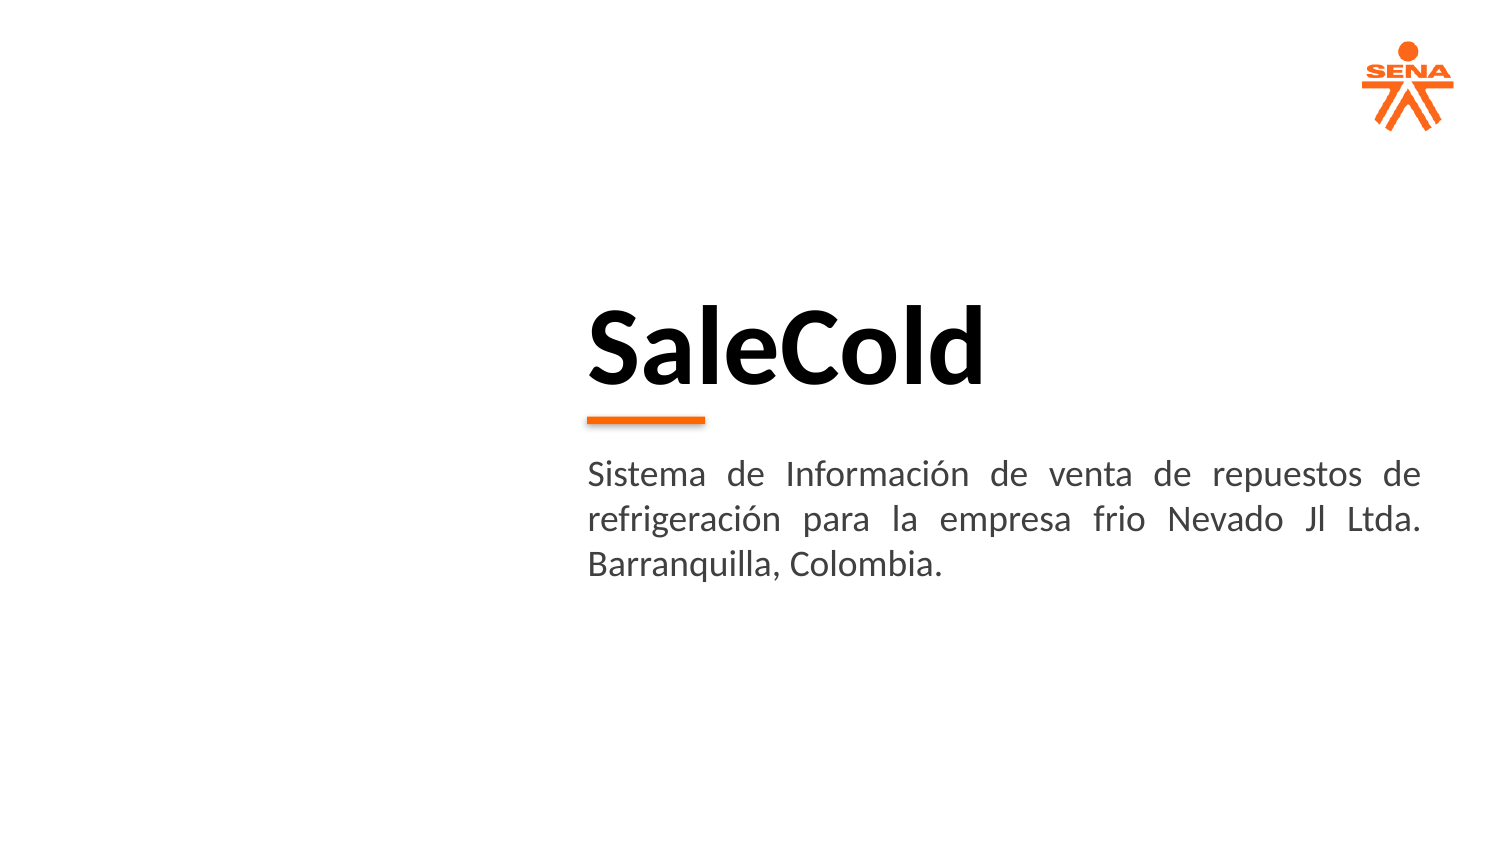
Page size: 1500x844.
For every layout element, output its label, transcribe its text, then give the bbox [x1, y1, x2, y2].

text_box SaleCold [572, 265, 1080, 441]
text_box [586, 416, 706, 425]
text_box Sistema de Información de venta de repuestos de refrigeración para la empresa frio Nevado Jl Ltda. Barranquilla, Colombia. [572, 441, 1438, 592]
picture [1330, 0, 1500, 156]
